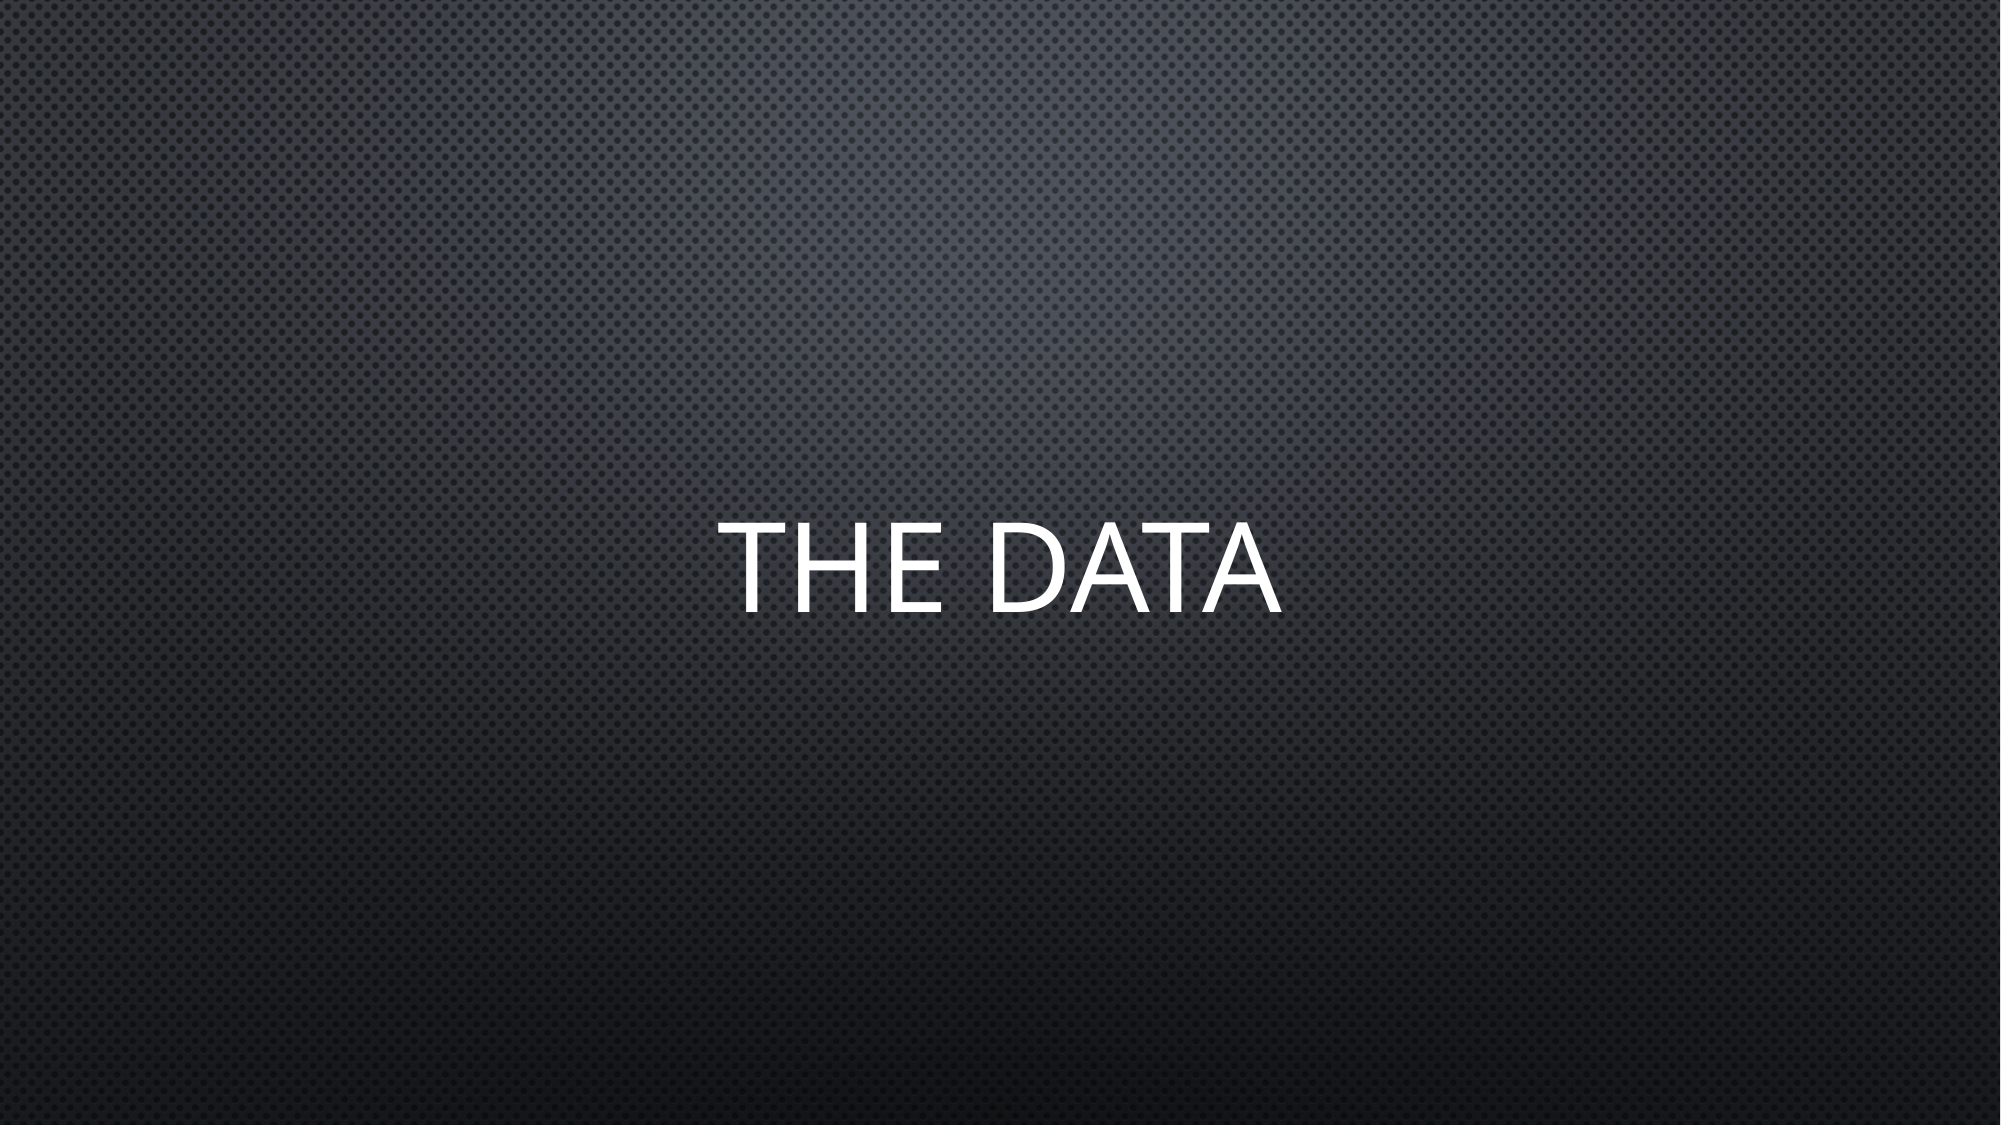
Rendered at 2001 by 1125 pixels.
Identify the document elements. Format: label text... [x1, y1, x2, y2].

title The data [187, 406, 1813, 719]
